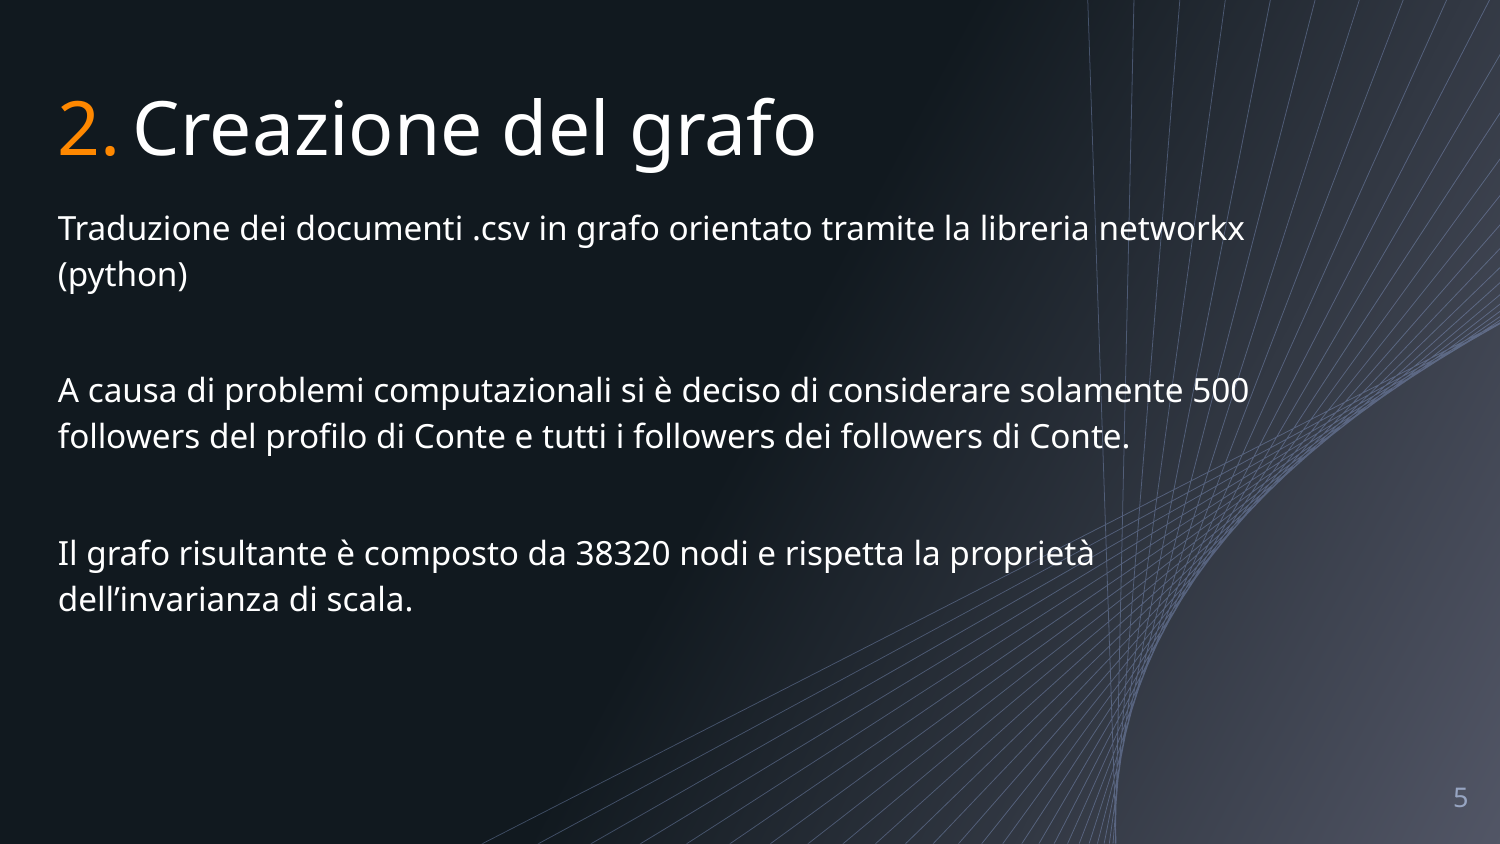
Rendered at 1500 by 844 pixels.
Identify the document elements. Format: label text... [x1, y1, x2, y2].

title Creazione del grafo [57, 70, 1168, 172]
slide_number ‹#› [1378, 766, 1469, 832]
list Traduzione dei documenti .csv in grafo orientato tramite la libreria networkx (python) A causa di problemi computazionali si è deciso di considerare solamente 500 followers del profilo di Conte e tutti i followers dei followers di Conte. Il grafo risultante è composto da 38320 nodi e rispetta la proprietà dell’invarianza di scala. [57, 200, 1258, 725]
